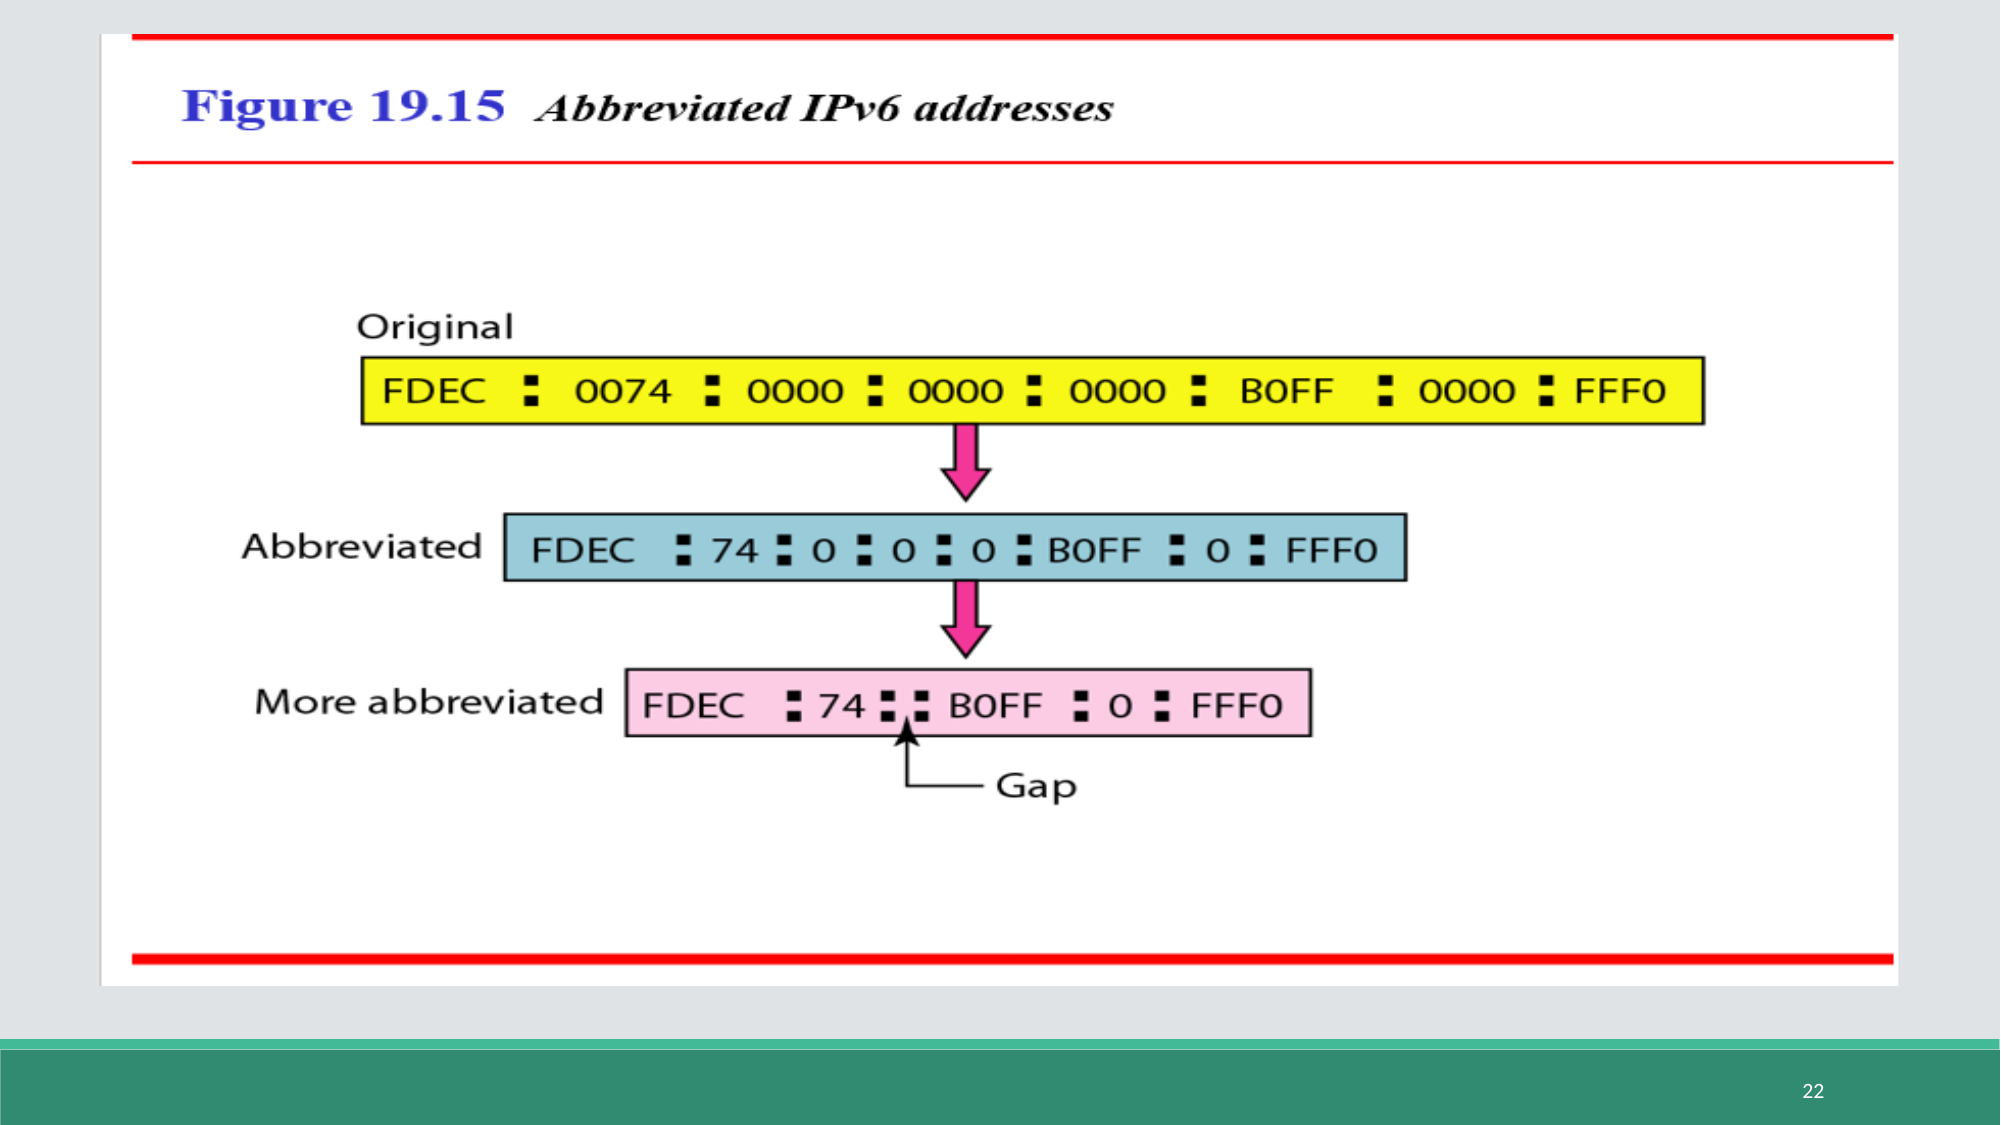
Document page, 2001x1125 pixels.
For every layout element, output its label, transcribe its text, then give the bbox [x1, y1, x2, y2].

picture [96, 33, 1899, 987]
slide_number ‹#› [1624, 1059, 1840, 1120]
